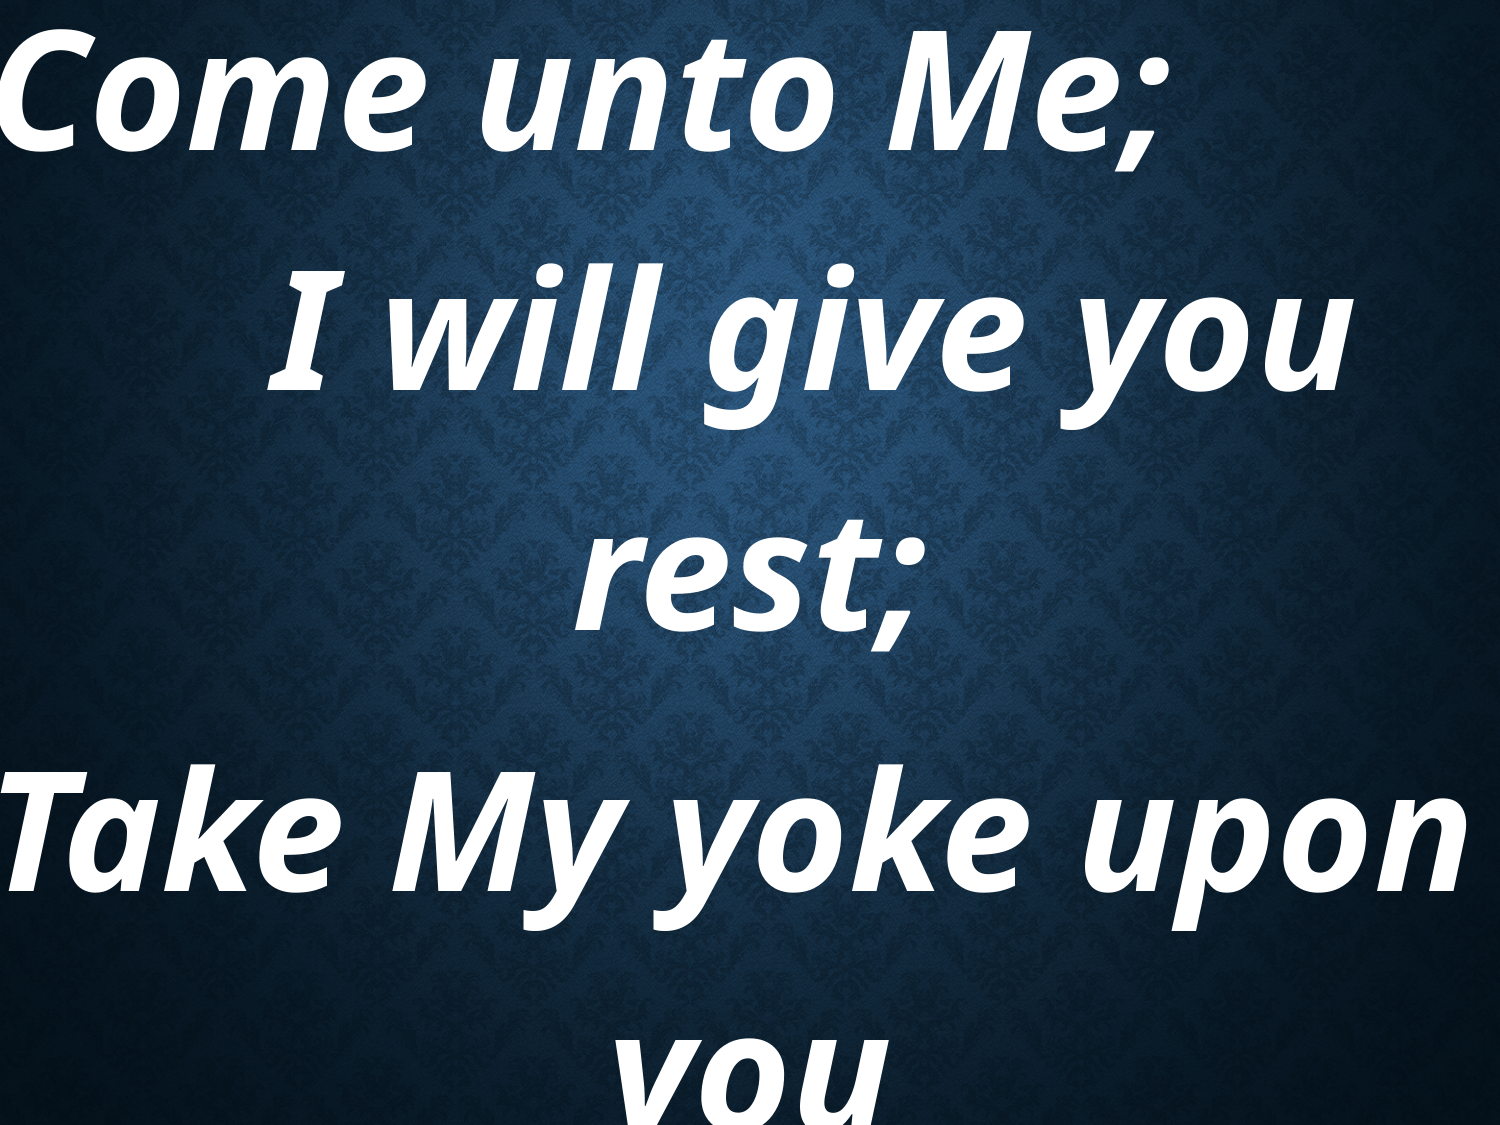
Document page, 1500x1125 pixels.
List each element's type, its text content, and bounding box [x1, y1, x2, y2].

list Come unto Me; I will give you rest; Take My yoke upon you [0, 0, 1500, 1097]
